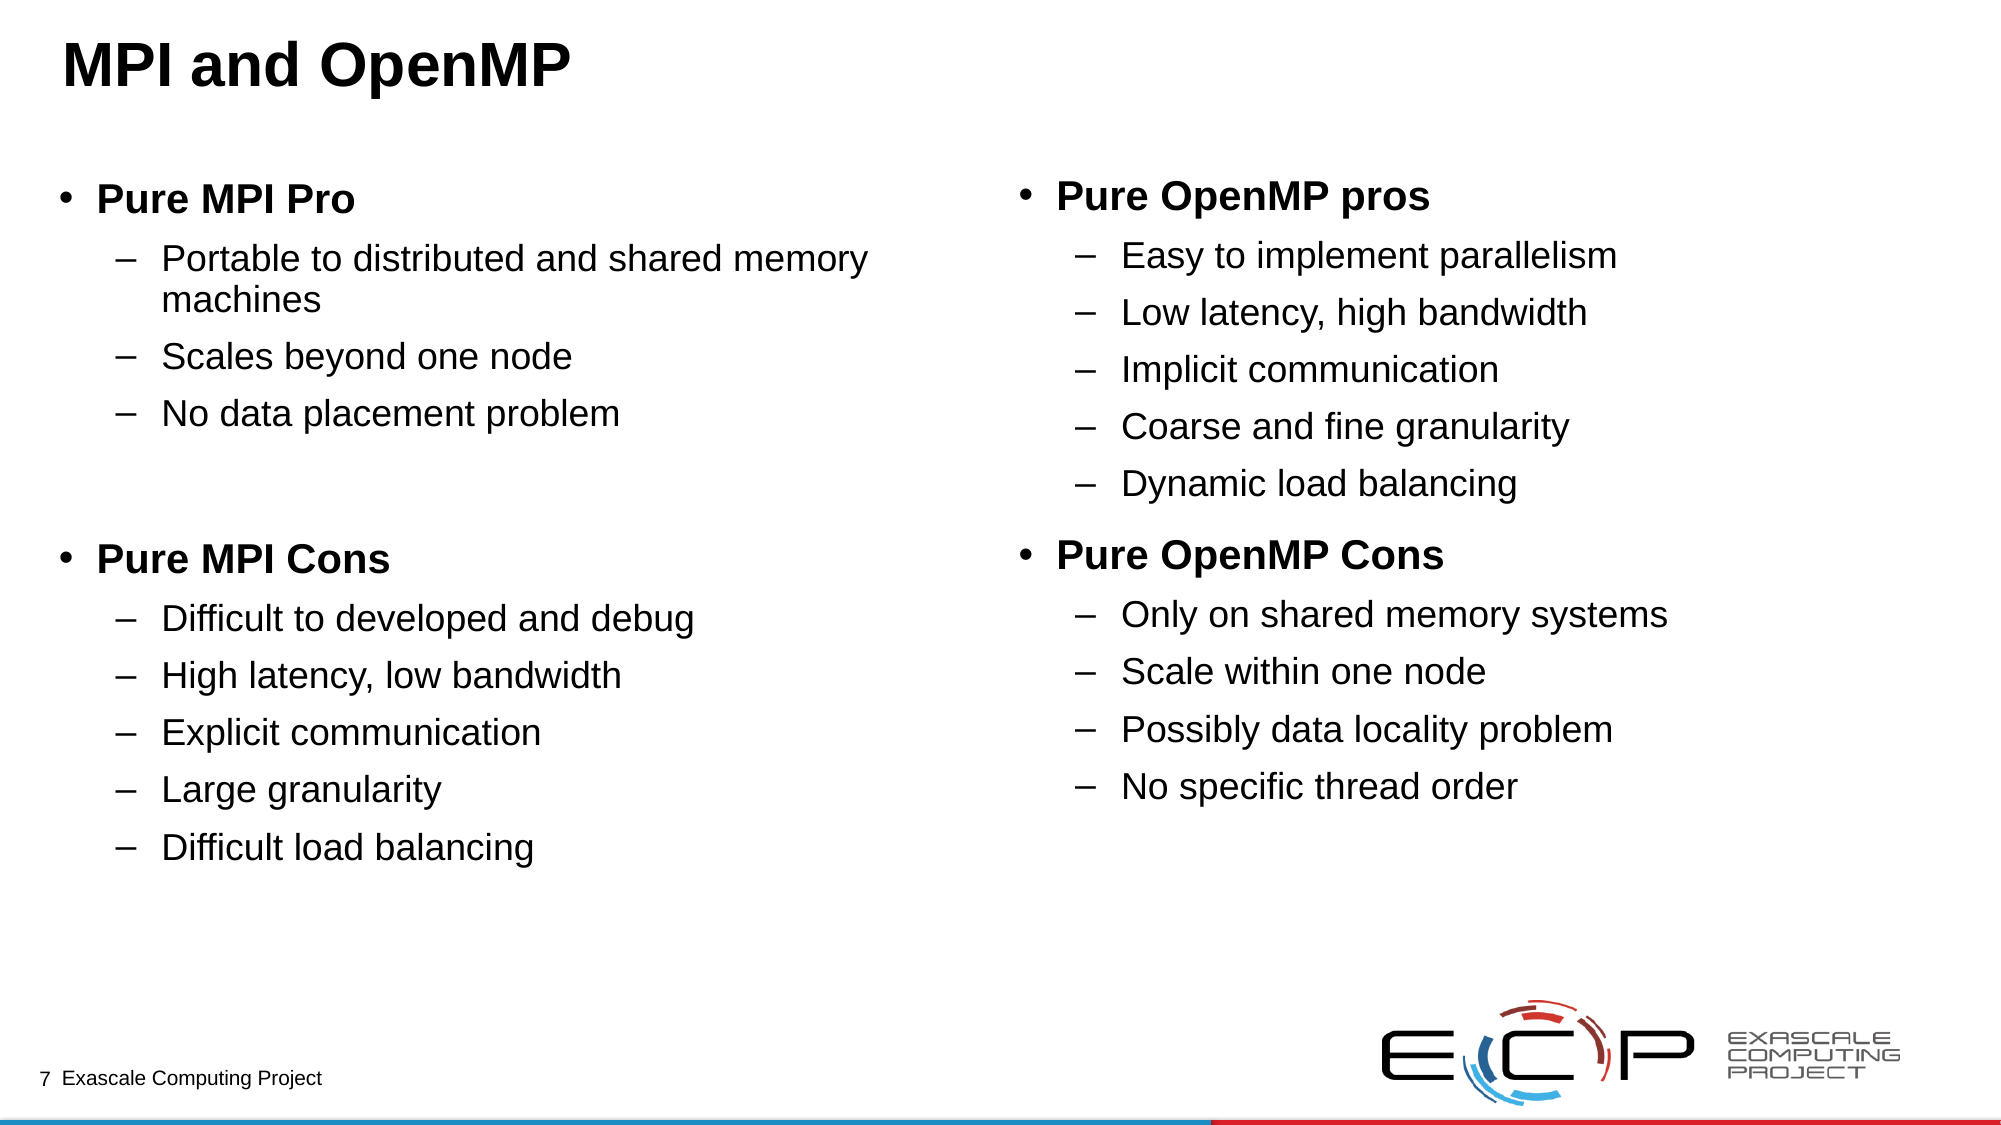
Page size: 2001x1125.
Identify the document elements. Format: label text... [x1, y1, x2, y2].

title MPI and OpenMP [47, 28, 1915, 111]
list Pure OpenMP pros Easy to implement parallelism Low latency, high bandwidth Implicit communication Coarse and fine granularity Dynamic load balancing Pure OpenMP Cons Only on shared memory systems Scale within one node Possibly data locality problem No specific thread order [1003, 166, 1921, 770]
picture [1382, 1000, 1900, 1106]
list Pure MPI Pro Portable to distributed and shared memory machines Scales beyond one node No data placement problem Pure MPI Cons Difficult to developed and debug High latency, low bandwidth Explicit communication Large granularity Difficult load balancing [43, 169, 962, 774]
